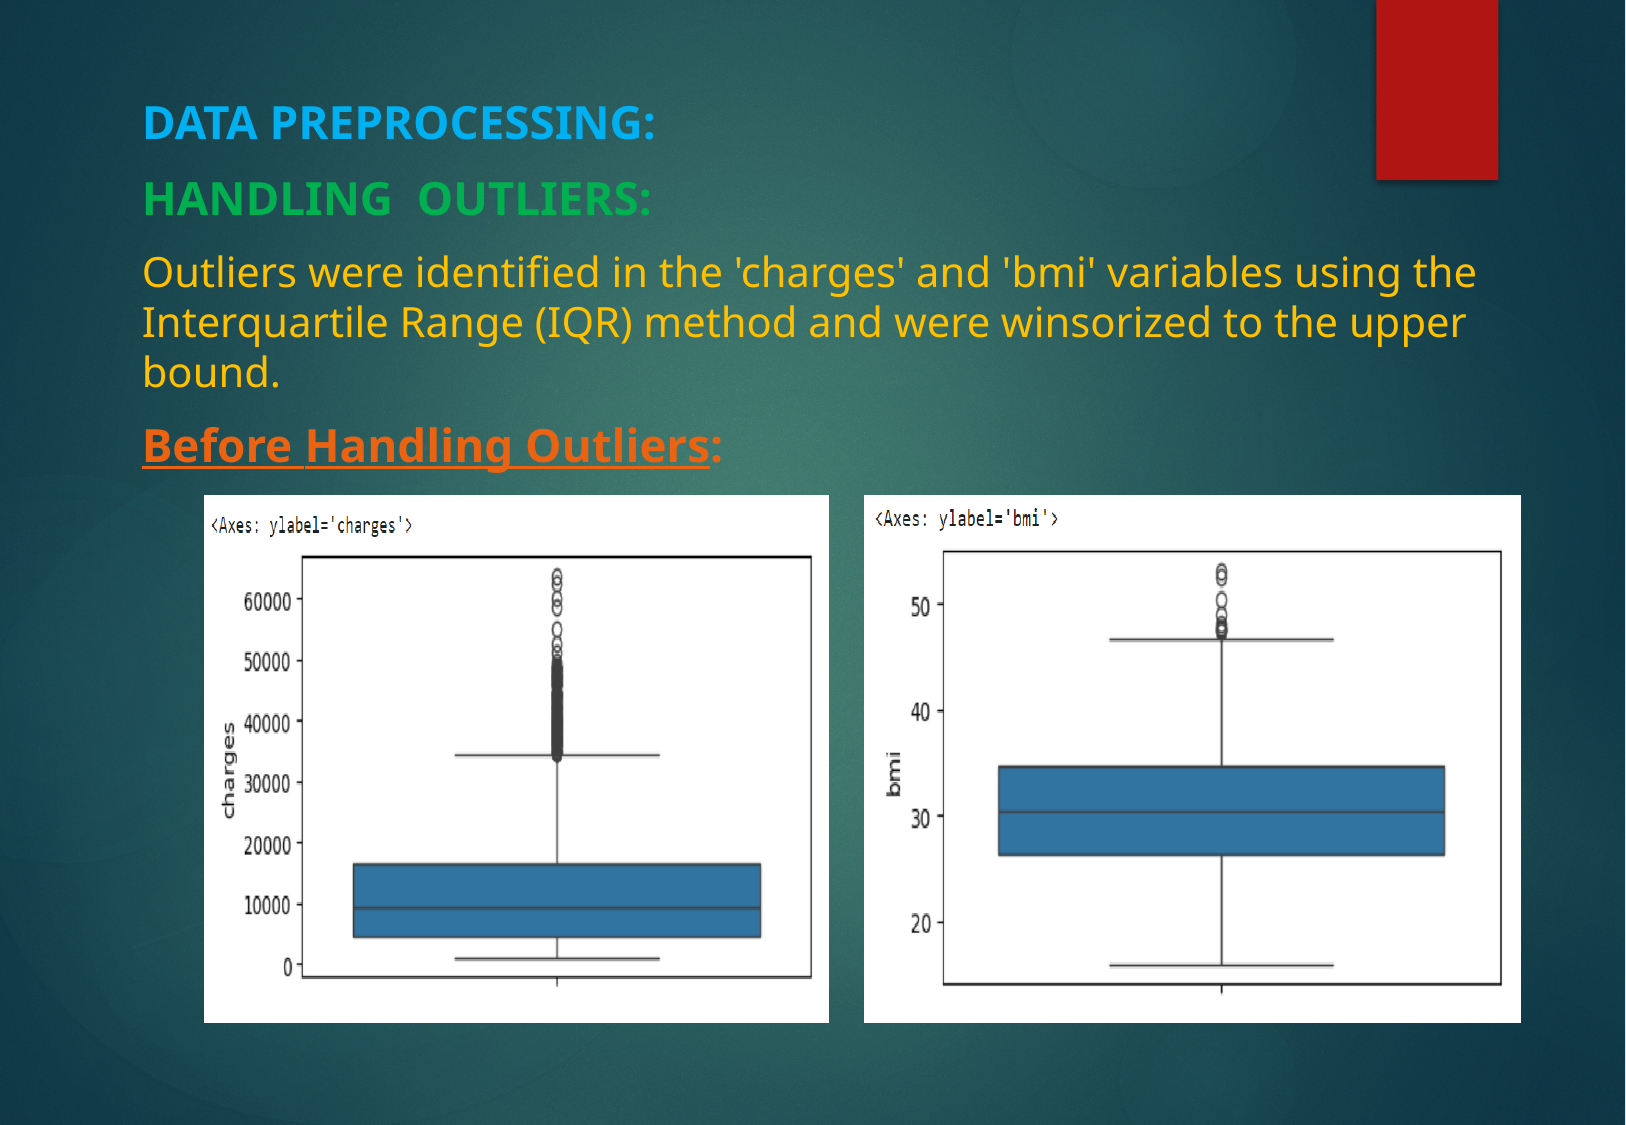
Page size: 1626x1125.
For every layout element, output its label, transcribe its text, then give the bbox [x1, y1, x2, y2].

list DATA PREPROCESSING: HANDLING OUTLIERS: Outliers were identified in the 'charges' and 'bmi' variables using the Interquartile Range (IQR) method and were winsorized to the upper bound. Before Handling Outliers: [111, 86, 1514, 1014]
picture [864, 495, 1521, 1023]
picture [204, 495, 829, 1023]
